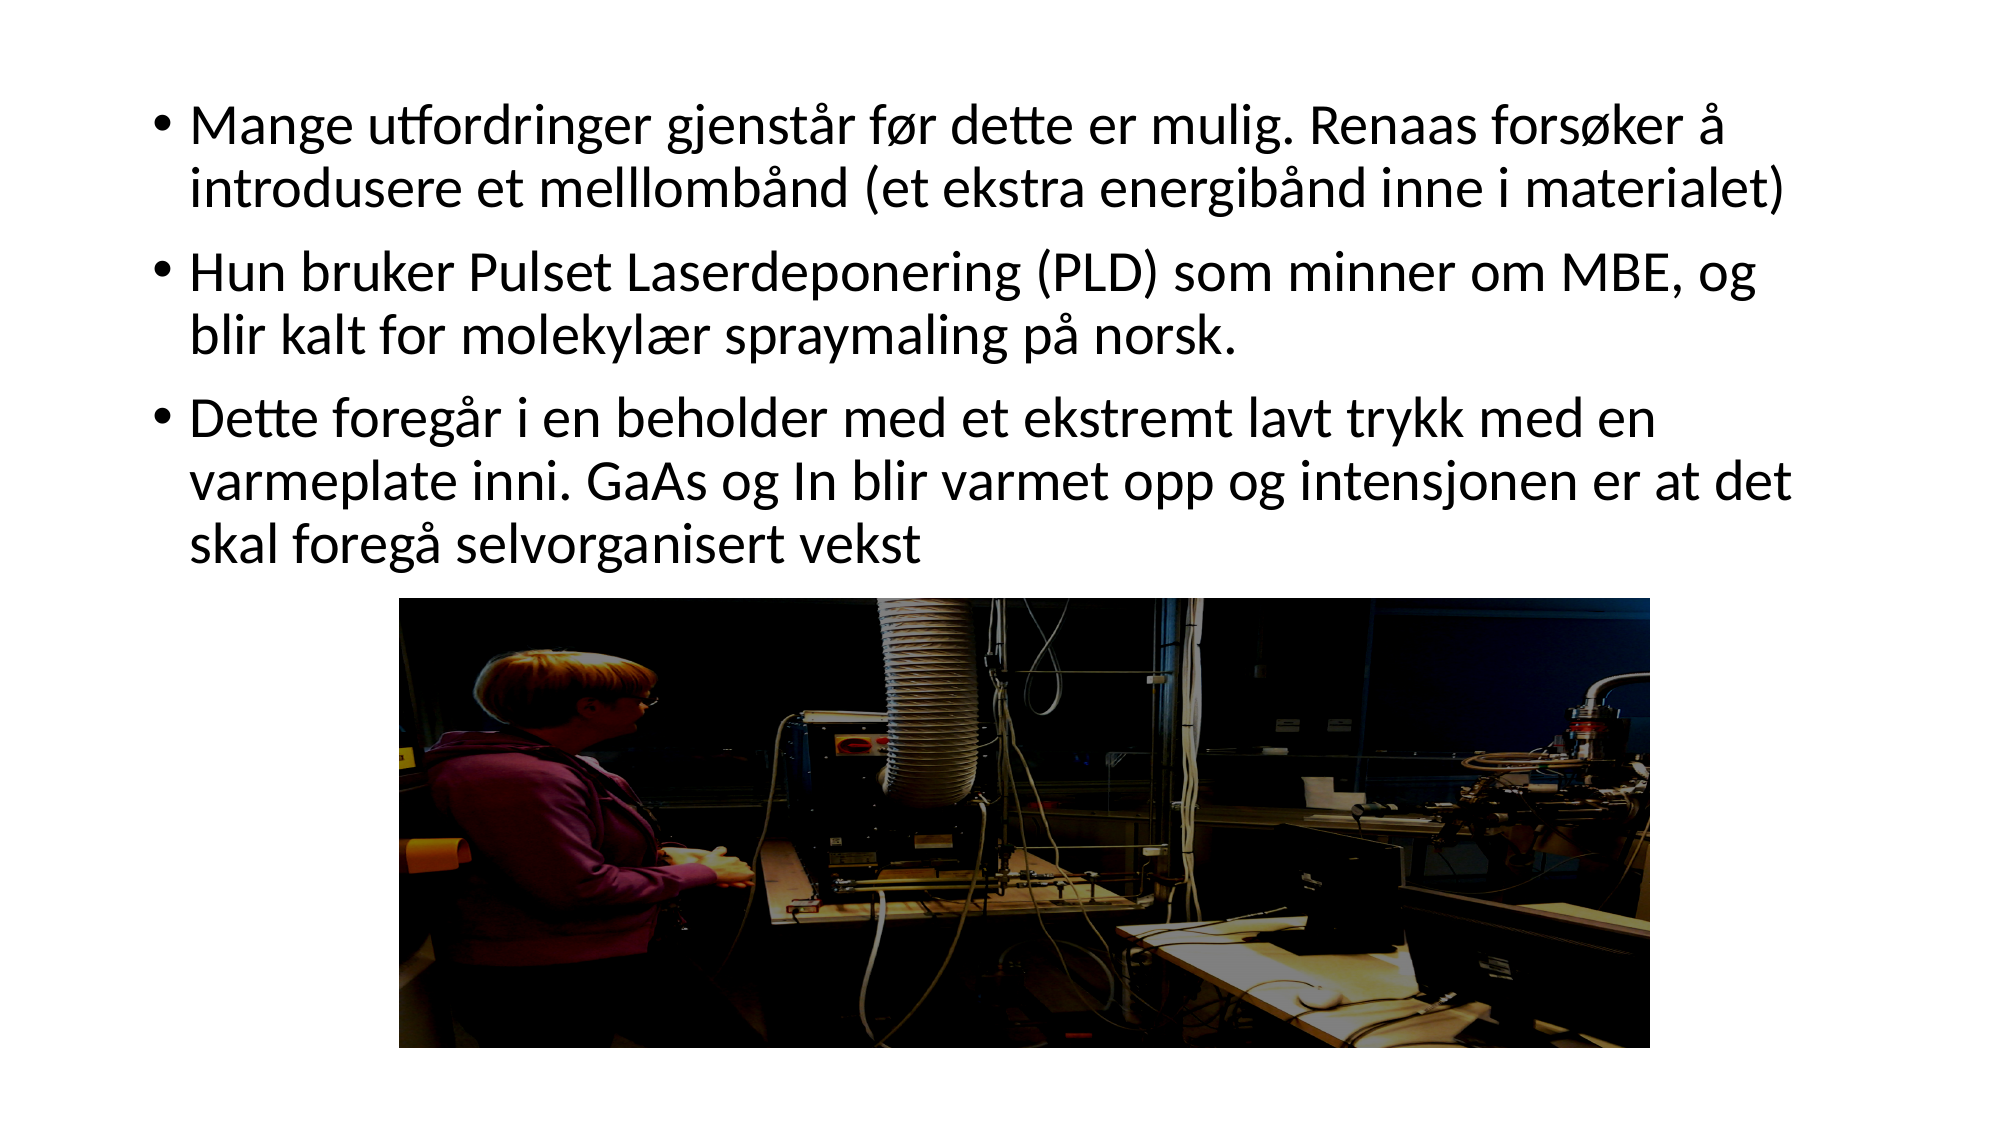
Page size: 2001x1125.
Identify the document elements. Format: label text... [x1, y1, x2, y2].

list Mange utfordringer gjenstår før dette er mulig. Renaas forsøker å introdusere et melllombånd (et ekstra energibånd inne i materialet) Hun bruker Pulset Laserdeponering (PLD) som minner om MBE, og blir kalt for molekylær spraymaling på norsk. Dette foregår i en beholder med et ekstremt lavt trykk med en varmeplate inni. GaAs og In blir varmet opp og intensjonen er at det skal foregå selvorganisert vekst [137, 86, 1863, 1048]
picture [399, 598, 1650, 1048]
